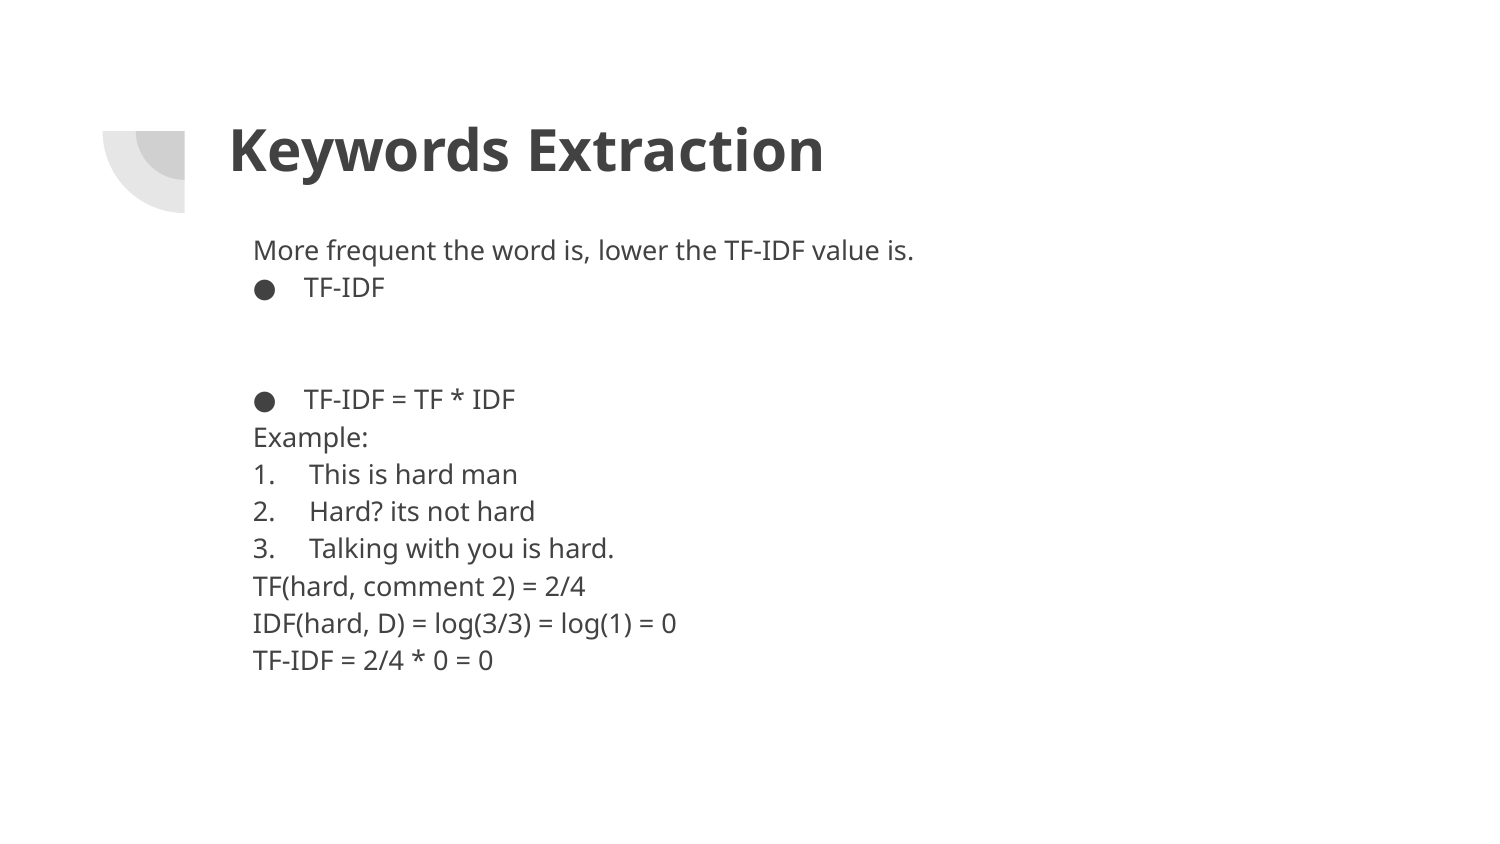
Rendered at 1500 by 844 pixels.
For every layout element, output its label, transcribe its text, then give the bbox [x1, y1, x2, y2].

title Keywords Extraction [213, 98, 1368, 263]
